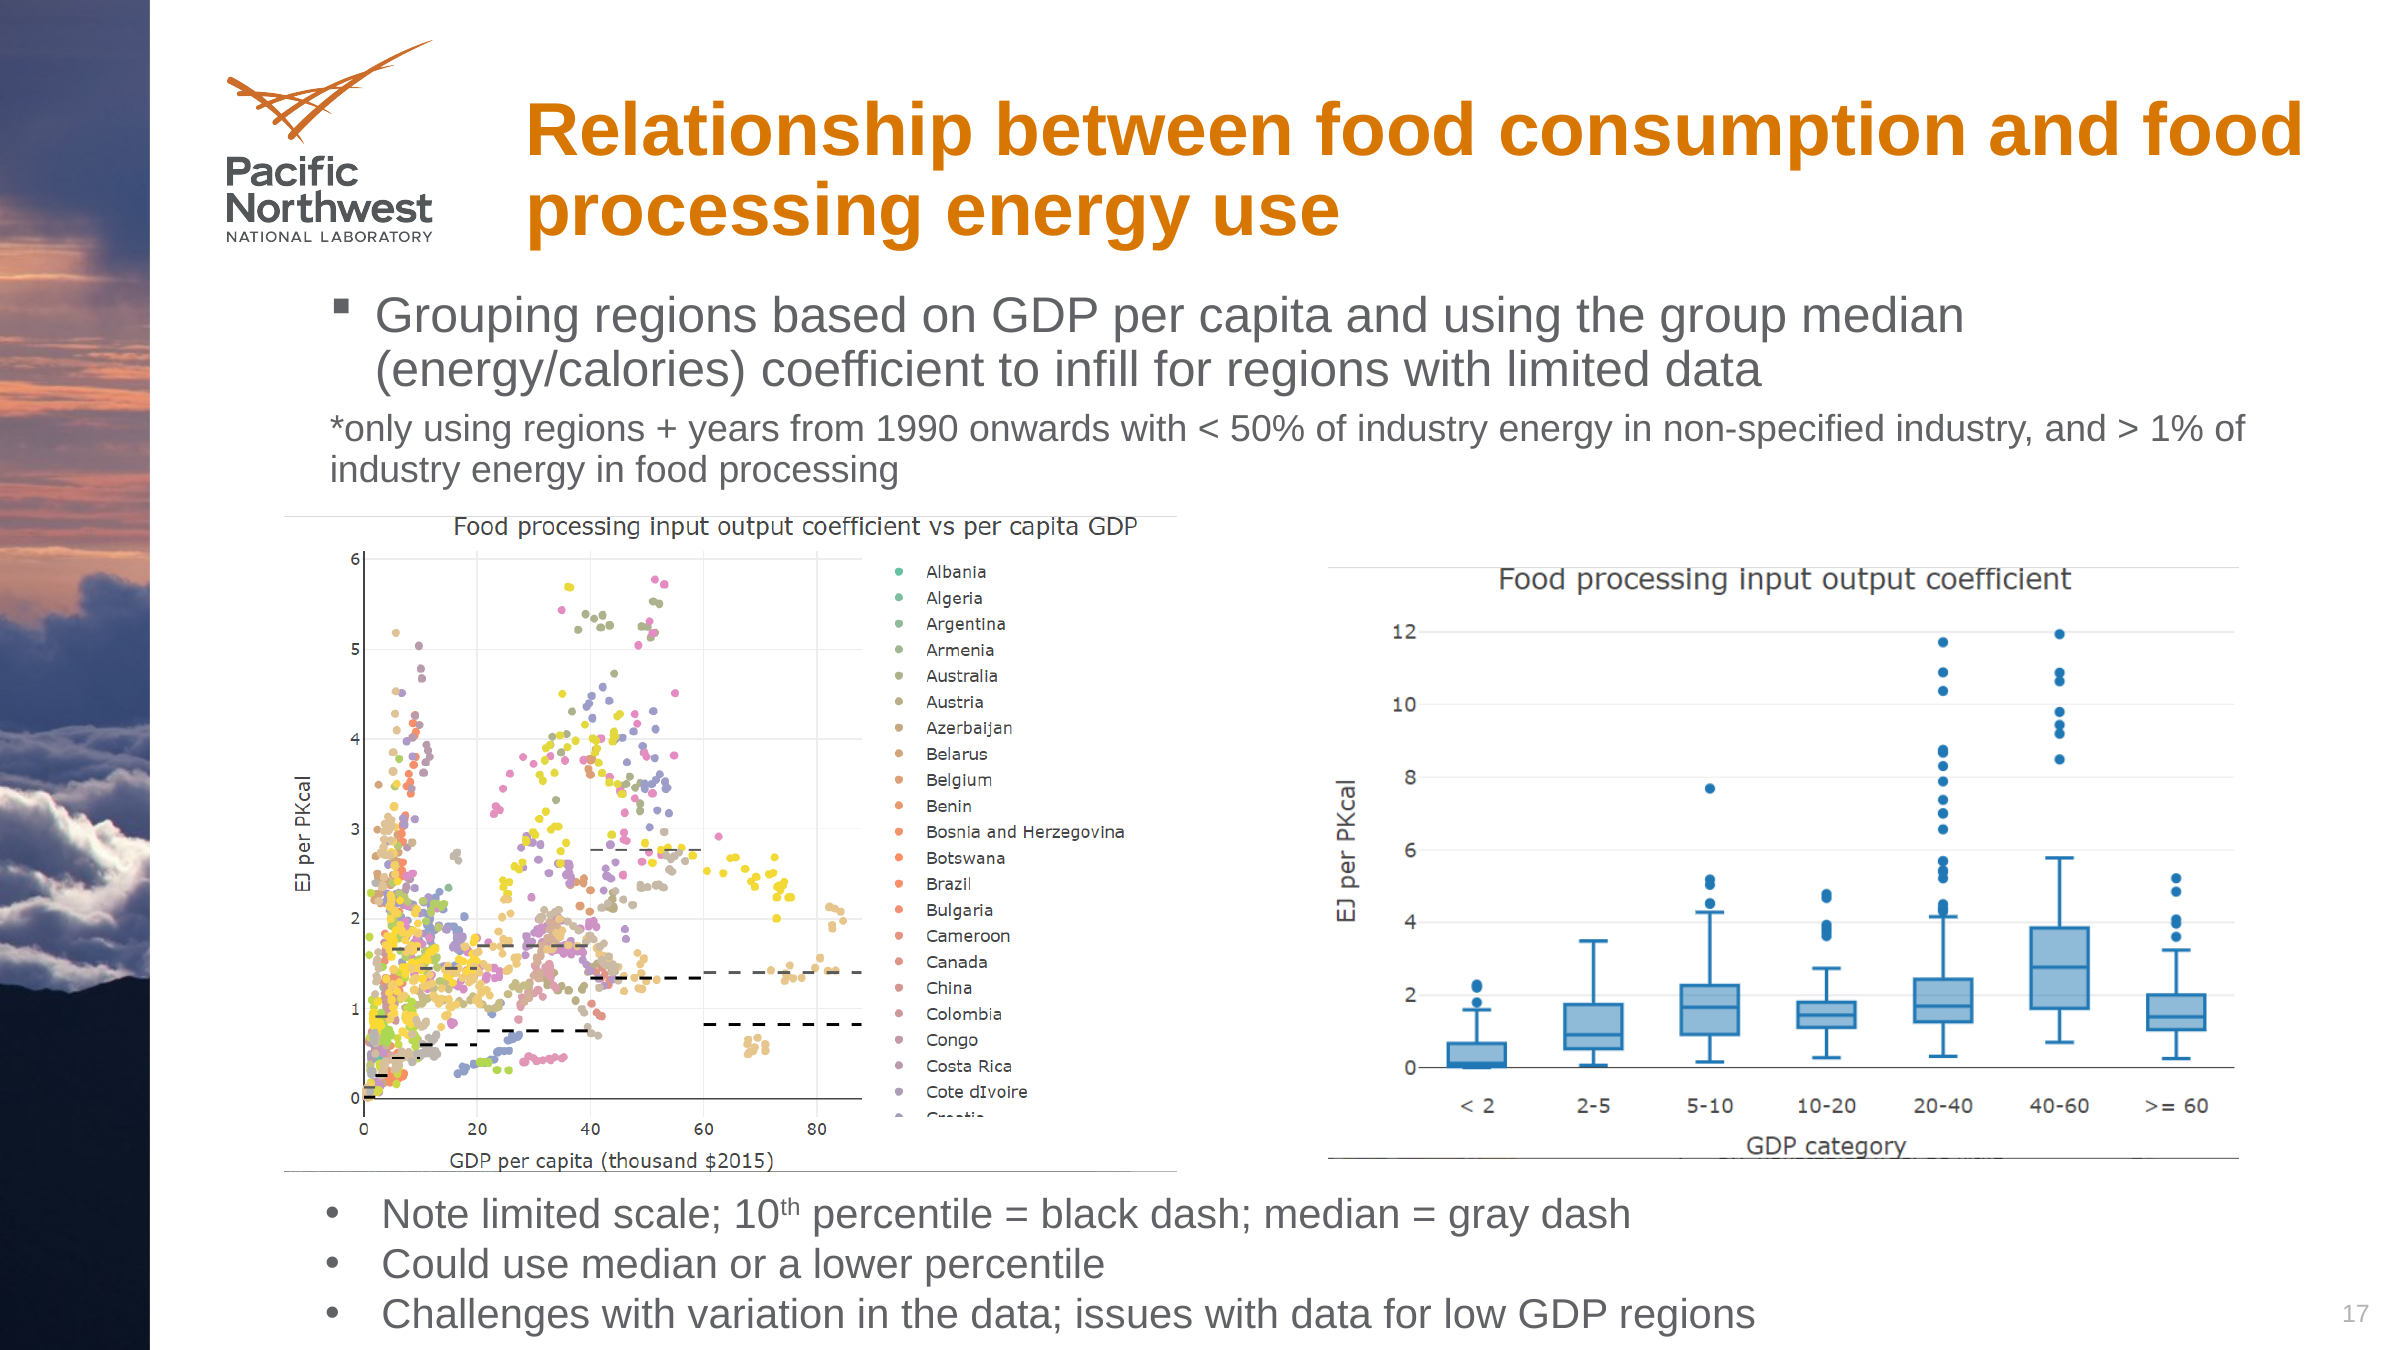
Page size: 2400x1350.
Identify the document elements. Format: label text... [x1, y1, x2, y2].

picture [1327, 567, 2239, 1159]
title Relationship between food consumption and food processing energy use [525, 44, 2325, 260]
slide_number 17 [2295, 1275, 2370, 1350]
picture [225, 38, 435, 244]
picture [0, 0, 149, 1350]
picture [284, 516, 1177, 1172]
text_box Note limited scale; 10th percentile = black dash; median = gray dash Could use median or a lower percentile Challenges with variation in the data; issues with data for low GDP regions [310, 1179, 2127, 1345]
list Grouping regions based on GDP per capita and using the group median (energy/calories) coefficient to infill for regions with limited data *only using regions + years from 1990 onwards with < 50% of industry energy in non-specified industry, and > 1% of industry energy in food processing [225, 281, 2296, 497]
